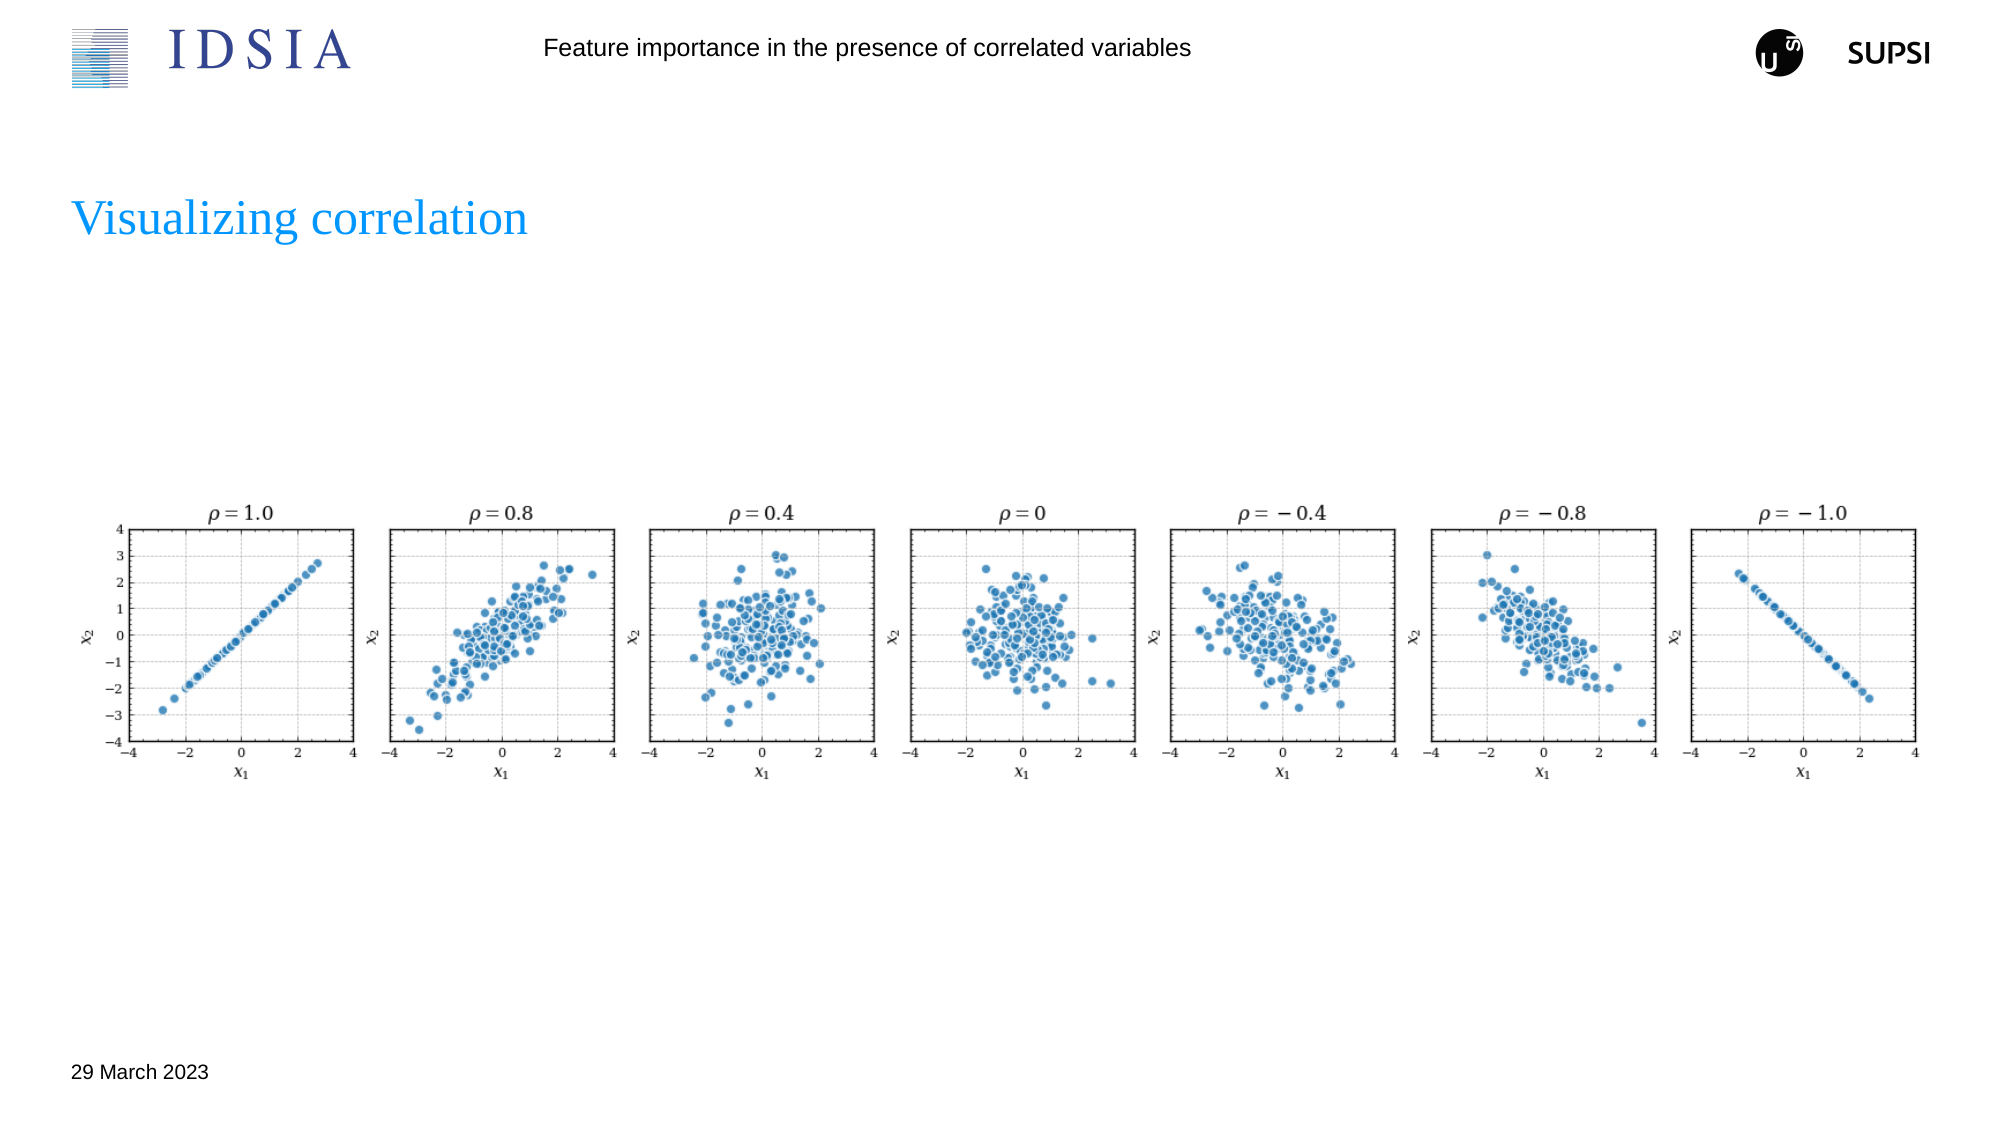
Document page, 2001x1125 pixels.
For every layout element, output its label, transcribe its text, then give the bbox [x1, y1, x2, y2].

title Visualizing correlation [70, 184, 1930, 303]
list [70, 491, 1930, 793]
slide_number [70, 1058, 532, 1125]
picture [0, 0, 2000, 94]
